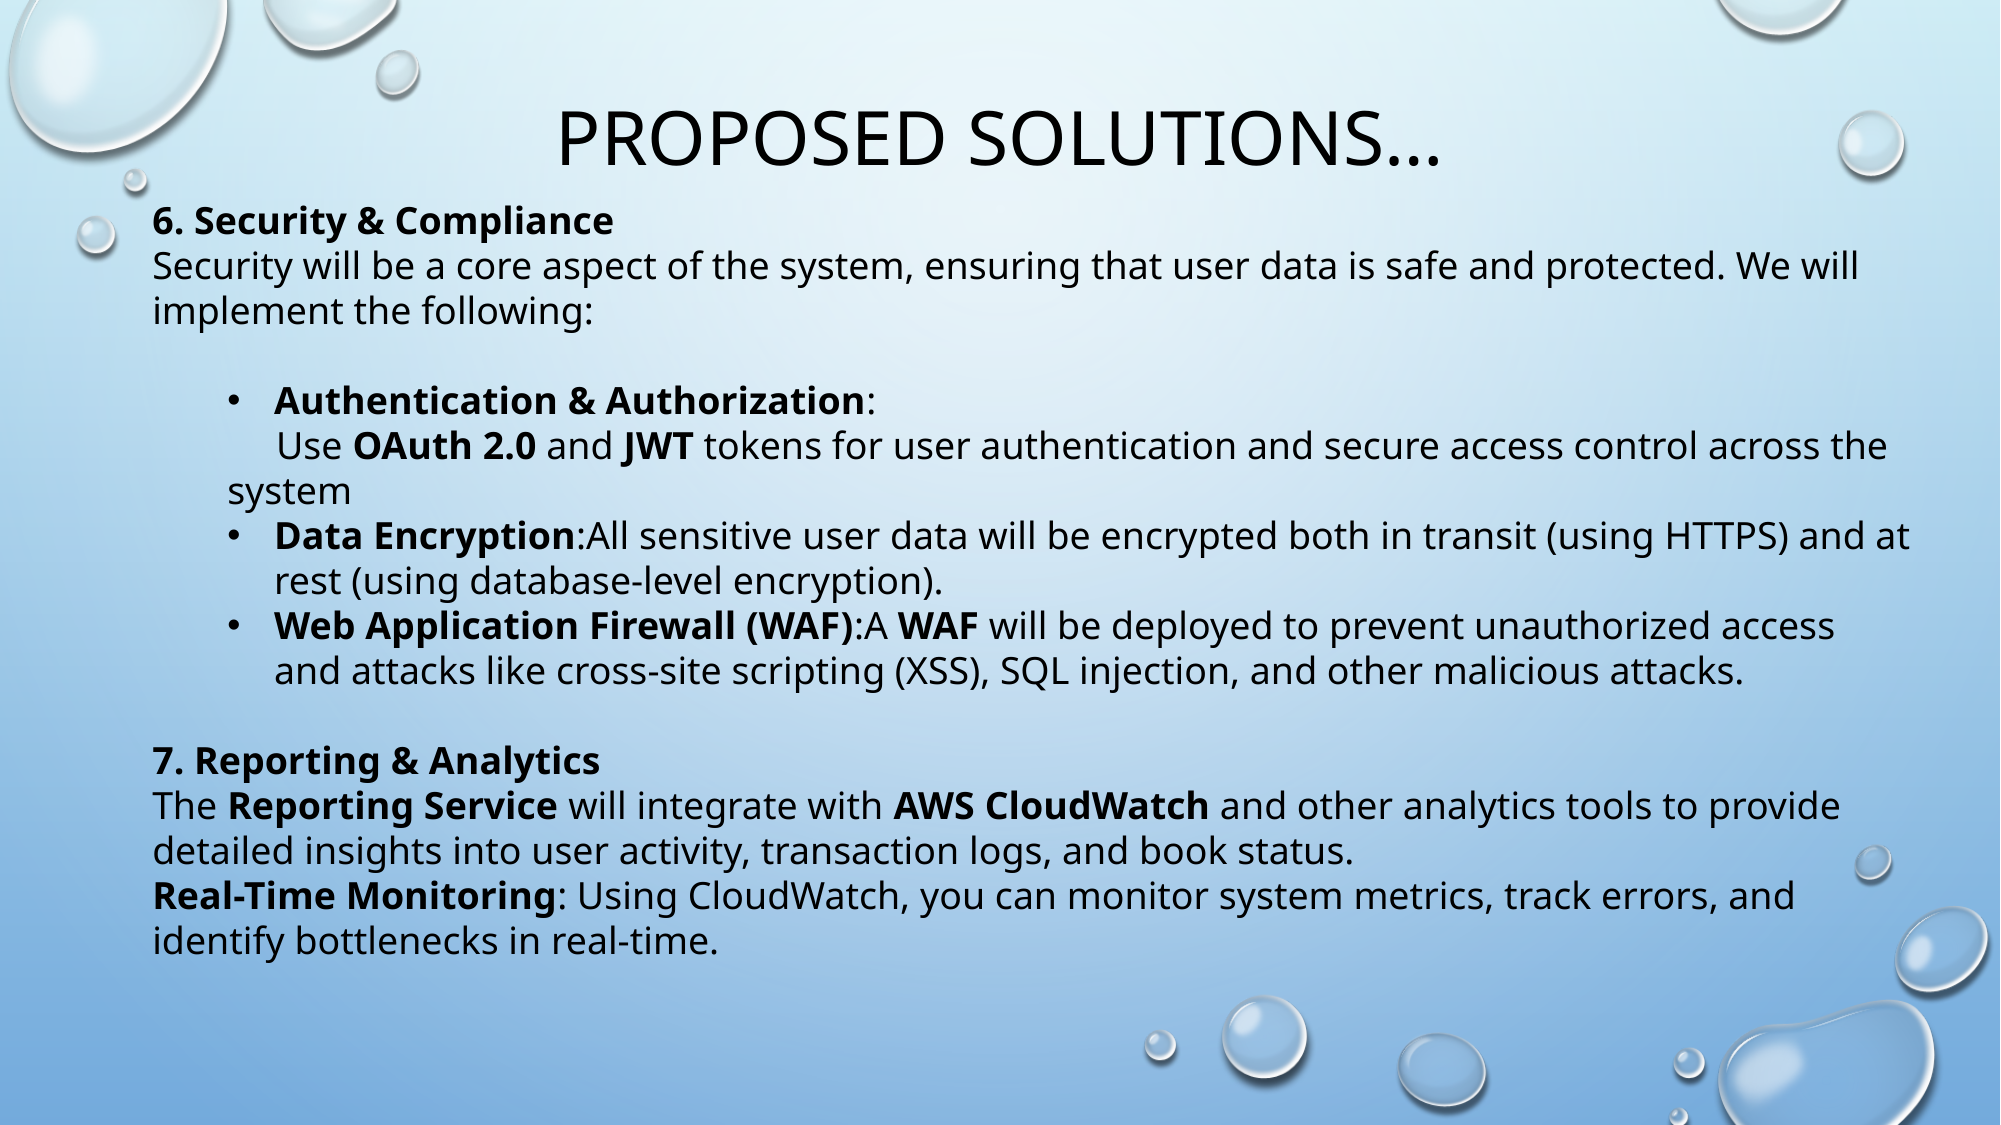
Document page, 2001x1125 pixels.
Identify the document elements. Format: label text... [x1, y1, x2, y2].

title Proposed Solutions… [137, 32, 1863, 189]
text_box 6. Security & Compliance Security will be a core aspect of the system, ensuring that user data is safe and protected. We will implement the following: Authentication & Authorization: Use OAuth 2.0 and JWT tokens for user authentication and secure access control across the system Data Encryption:All sensitive user data will be encrypted both in transit (using HTTPS) and at rest (using database-level encryption). Web Application Firewall (WAF):A WAF will be deployed to prevent unauthorized access and attacks like cross-site scripting (XSS), SQL injection, and other malicious attacks. 7. Reporting & Analytics The Reporting Service will integrate with AWS CloudWatch and other analytics tools to provide detailed insights into user activity, transaction logs, and book status. Real-Time Monitoring: Using CloudWatch, you can monitor system metrics, track errors, and identify bottlenecks in real-time. [137, 189, 1928, 1125]
picture [0, 0, 2000, 1125]
